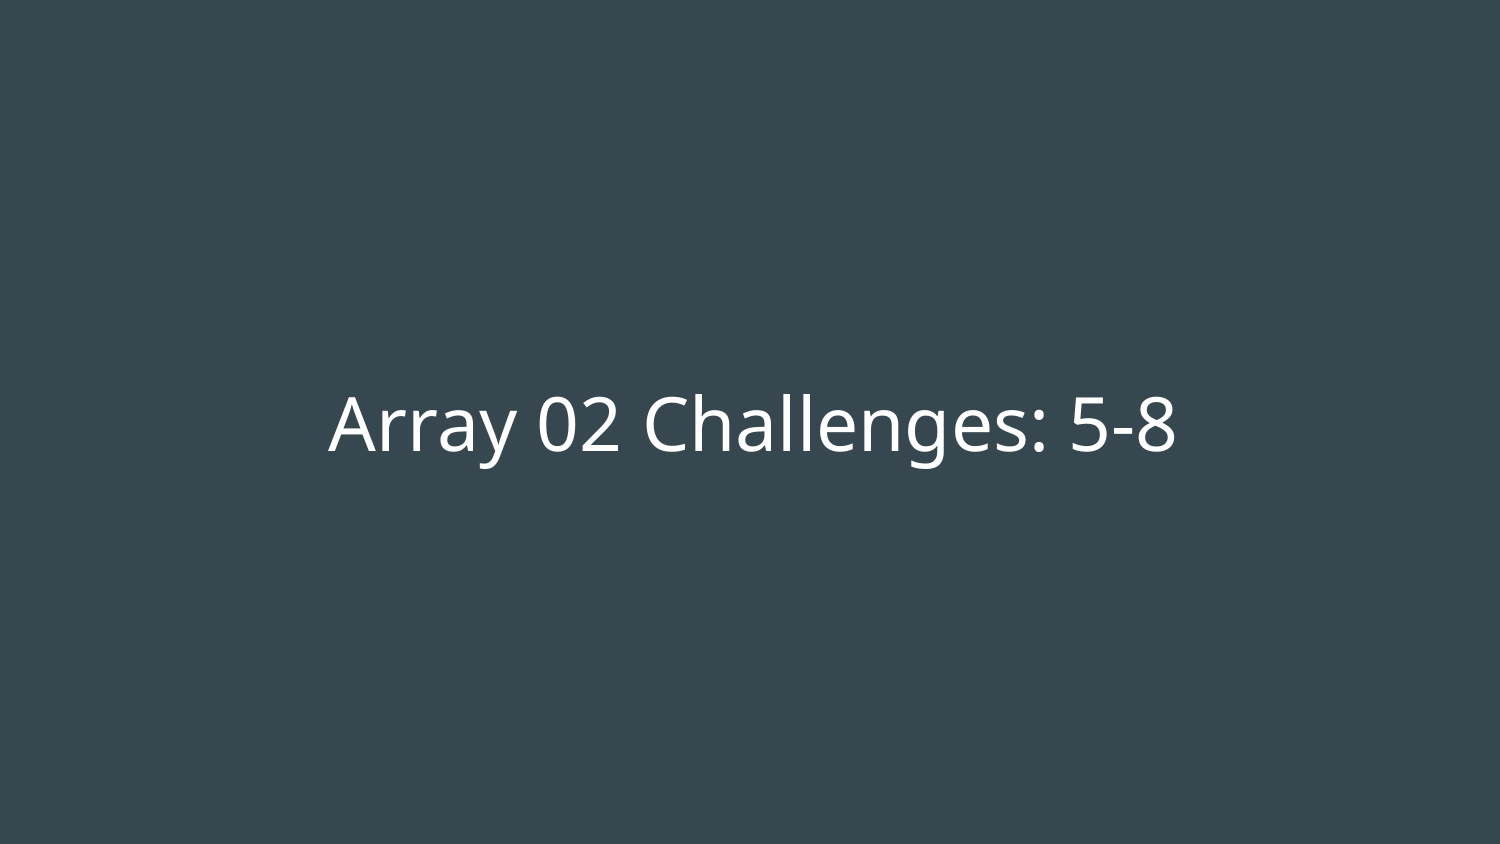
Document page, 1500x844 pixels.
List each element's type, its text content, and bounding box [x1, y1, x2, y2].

title Array 02 Challenges: 5-8 [110, 351, 1399, 493]
